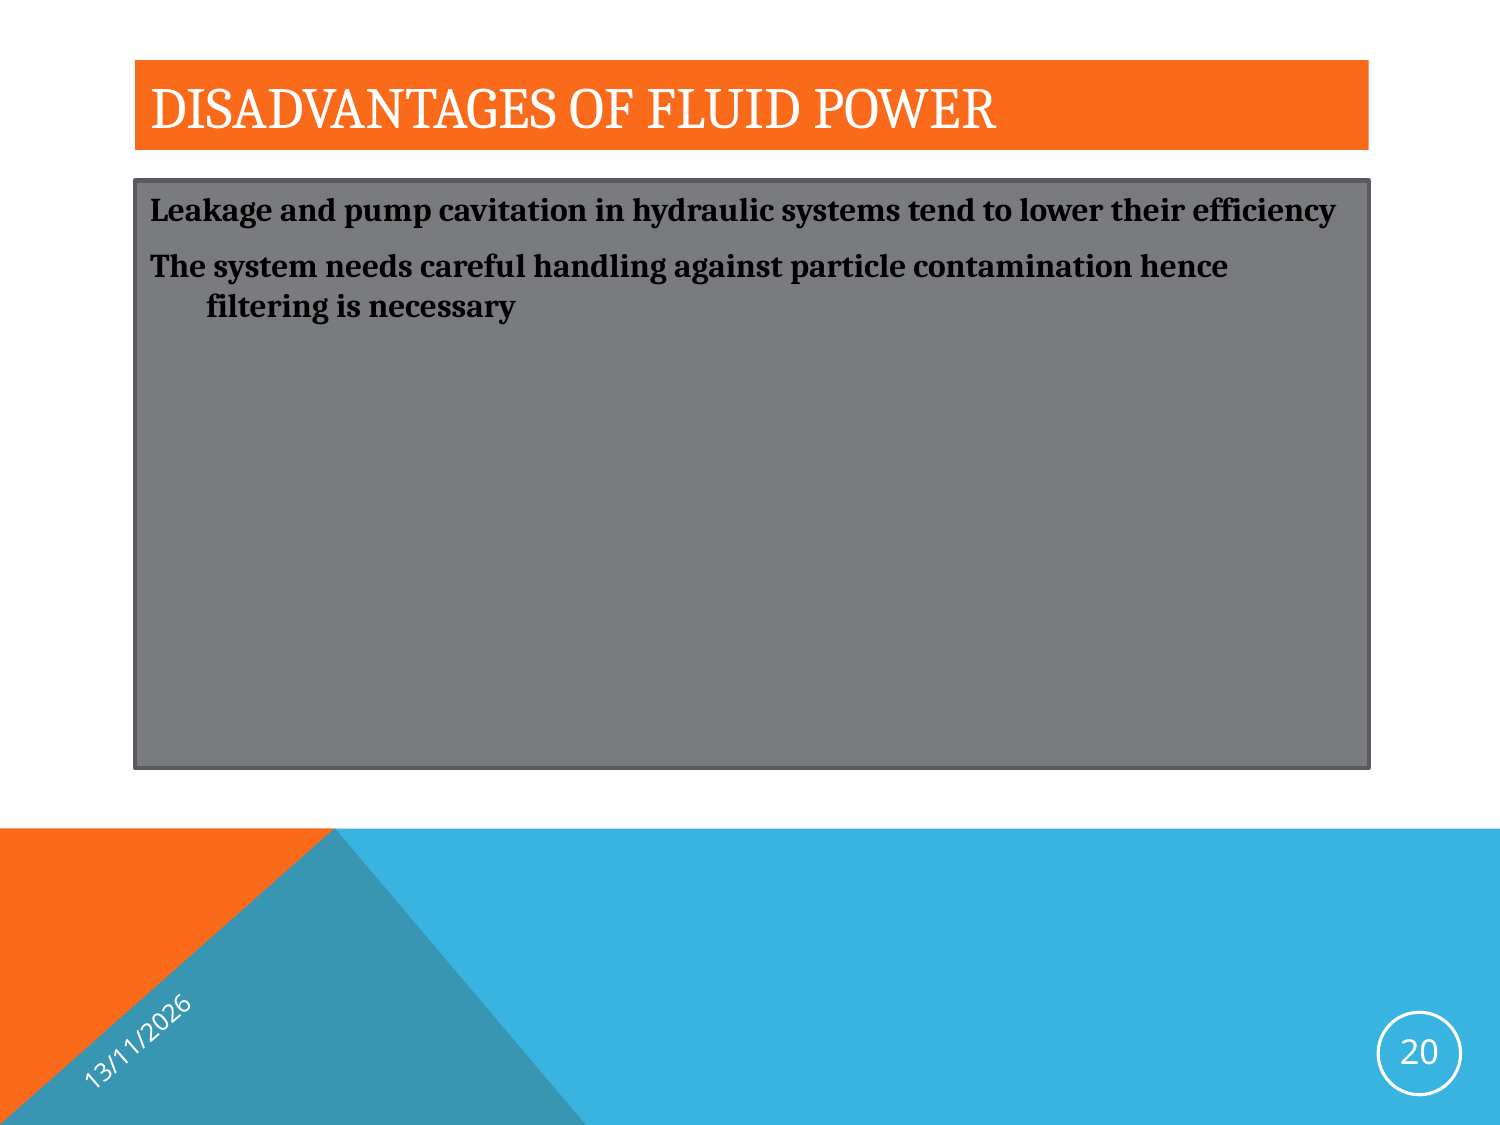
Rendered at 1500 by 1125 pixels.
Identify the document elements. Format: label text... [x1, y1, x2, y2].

title DISADVANTAGES OF FLUID POWER [135, 60, 1369, 150]
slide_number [65, 849, 357, 1109]
list Leakage and pump cavitation in hydraulic systems tend to lower their efficiency The system needs careful handling against particle contamination hence filtering is necessary [133, 178, 1371, 770]
slide_number 20 [1376, 1010, 1463, 1097]
